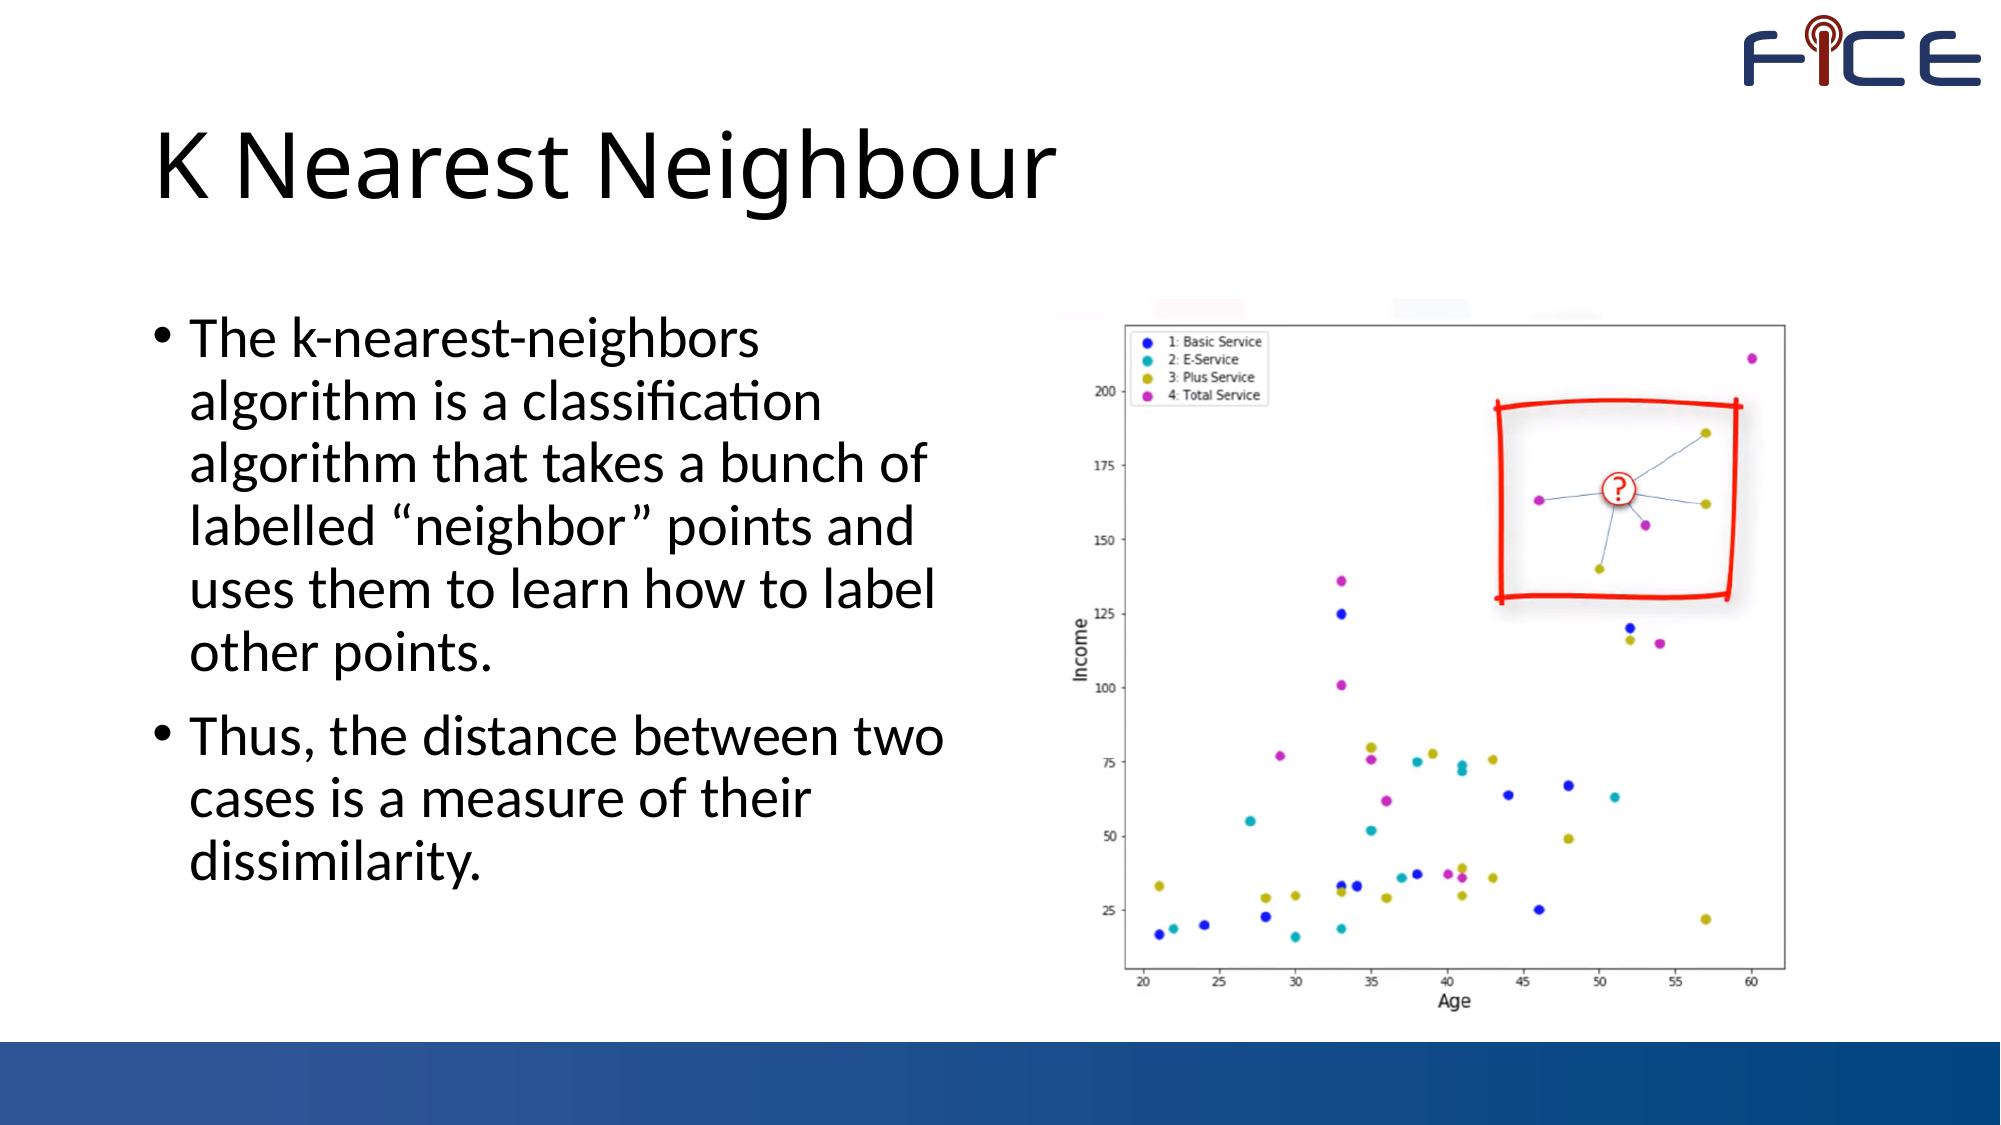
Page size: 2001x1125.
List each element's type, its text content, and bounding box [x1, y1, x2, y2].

list The k-nearest-neighbors algorithm is a classification algorithm that takes a bunch of labelled “neighbor” points and uses them to learn how to label other points. Thus, the distance between two cases is a measure of their dissimilarity. [137, 299, 988, 1014]
picture [1744, 15, 1981, 86]
title K Nearest Neighbour [137, 59, 1863, 278]
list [1058, 299, 1817, 1014]
